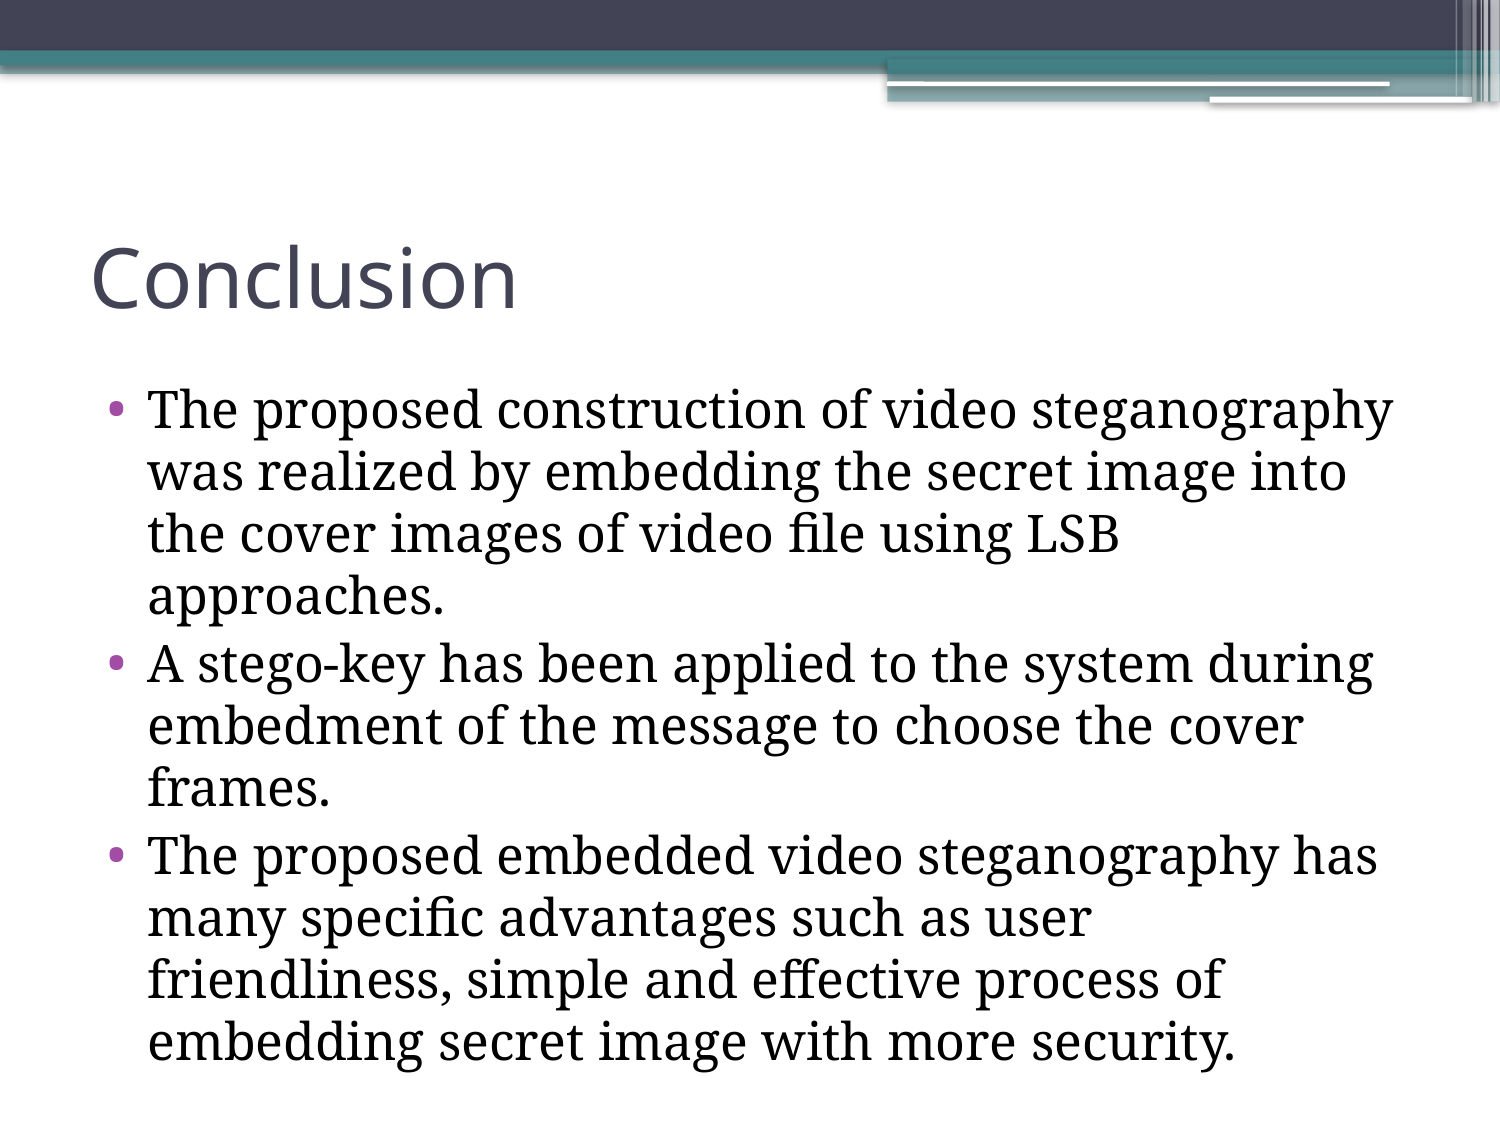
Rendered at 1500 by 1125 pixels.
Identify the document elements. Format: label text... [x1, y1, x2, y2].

list The proposed construction of video steganography was realized by embedding the secret image into the cover images of video file using LSB approaches. A stego-key has been applied to the system during embedment of the message to choose the cover frames. The proposed embedded video steganography has many specific advantages such as user friendliness, simple and effective process of embedding secret image with more security. [75, 368, 1425, 1079]
title Conclusion [75, 187, 1425, 363]
